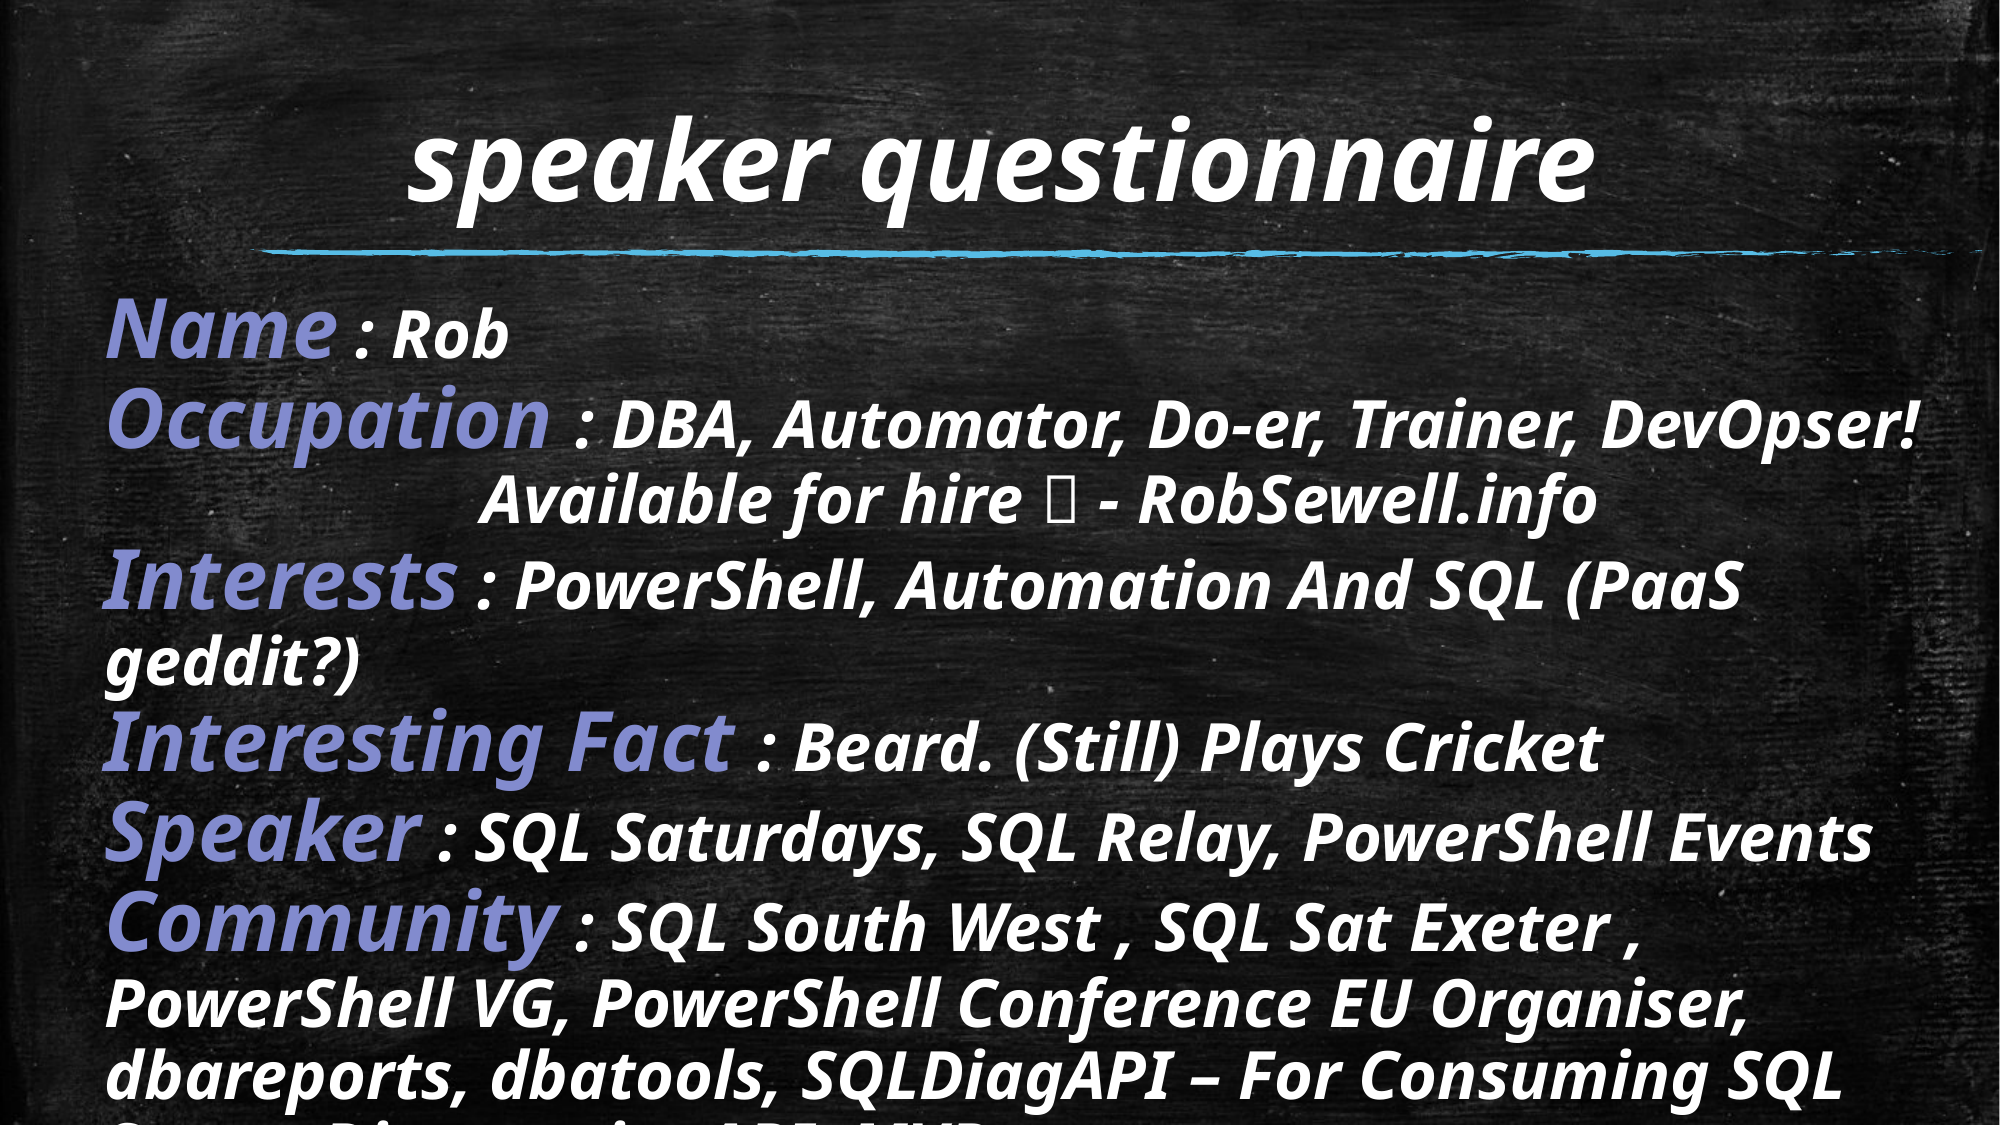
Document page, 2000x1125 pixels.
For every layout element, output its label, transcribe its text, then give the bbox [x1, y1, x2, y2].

title speaker questionnaire [208, 66, 1797, 234]
text_box Name : Rob Occupation : DBA, Automator, Do-er, Trainer, DevOpser! Available for hire  - RobSewell.info Interests : PowerShell, Automation And SQL (PaaS geddit?) Interesting Fact : Beard. (Still) Plays Cricket Speaker : SQL Saturdays, SQL Relay, PowerShell Events Community : SQL South West , SQL Sat Exeter , PowerShell VG, PowerShell Conference EU Organiser, dbareports, dbatools, SQLDiagAPI – For Consuming SQL Server Diagnostics API, MVP [90, 278, 1992, 1125]
